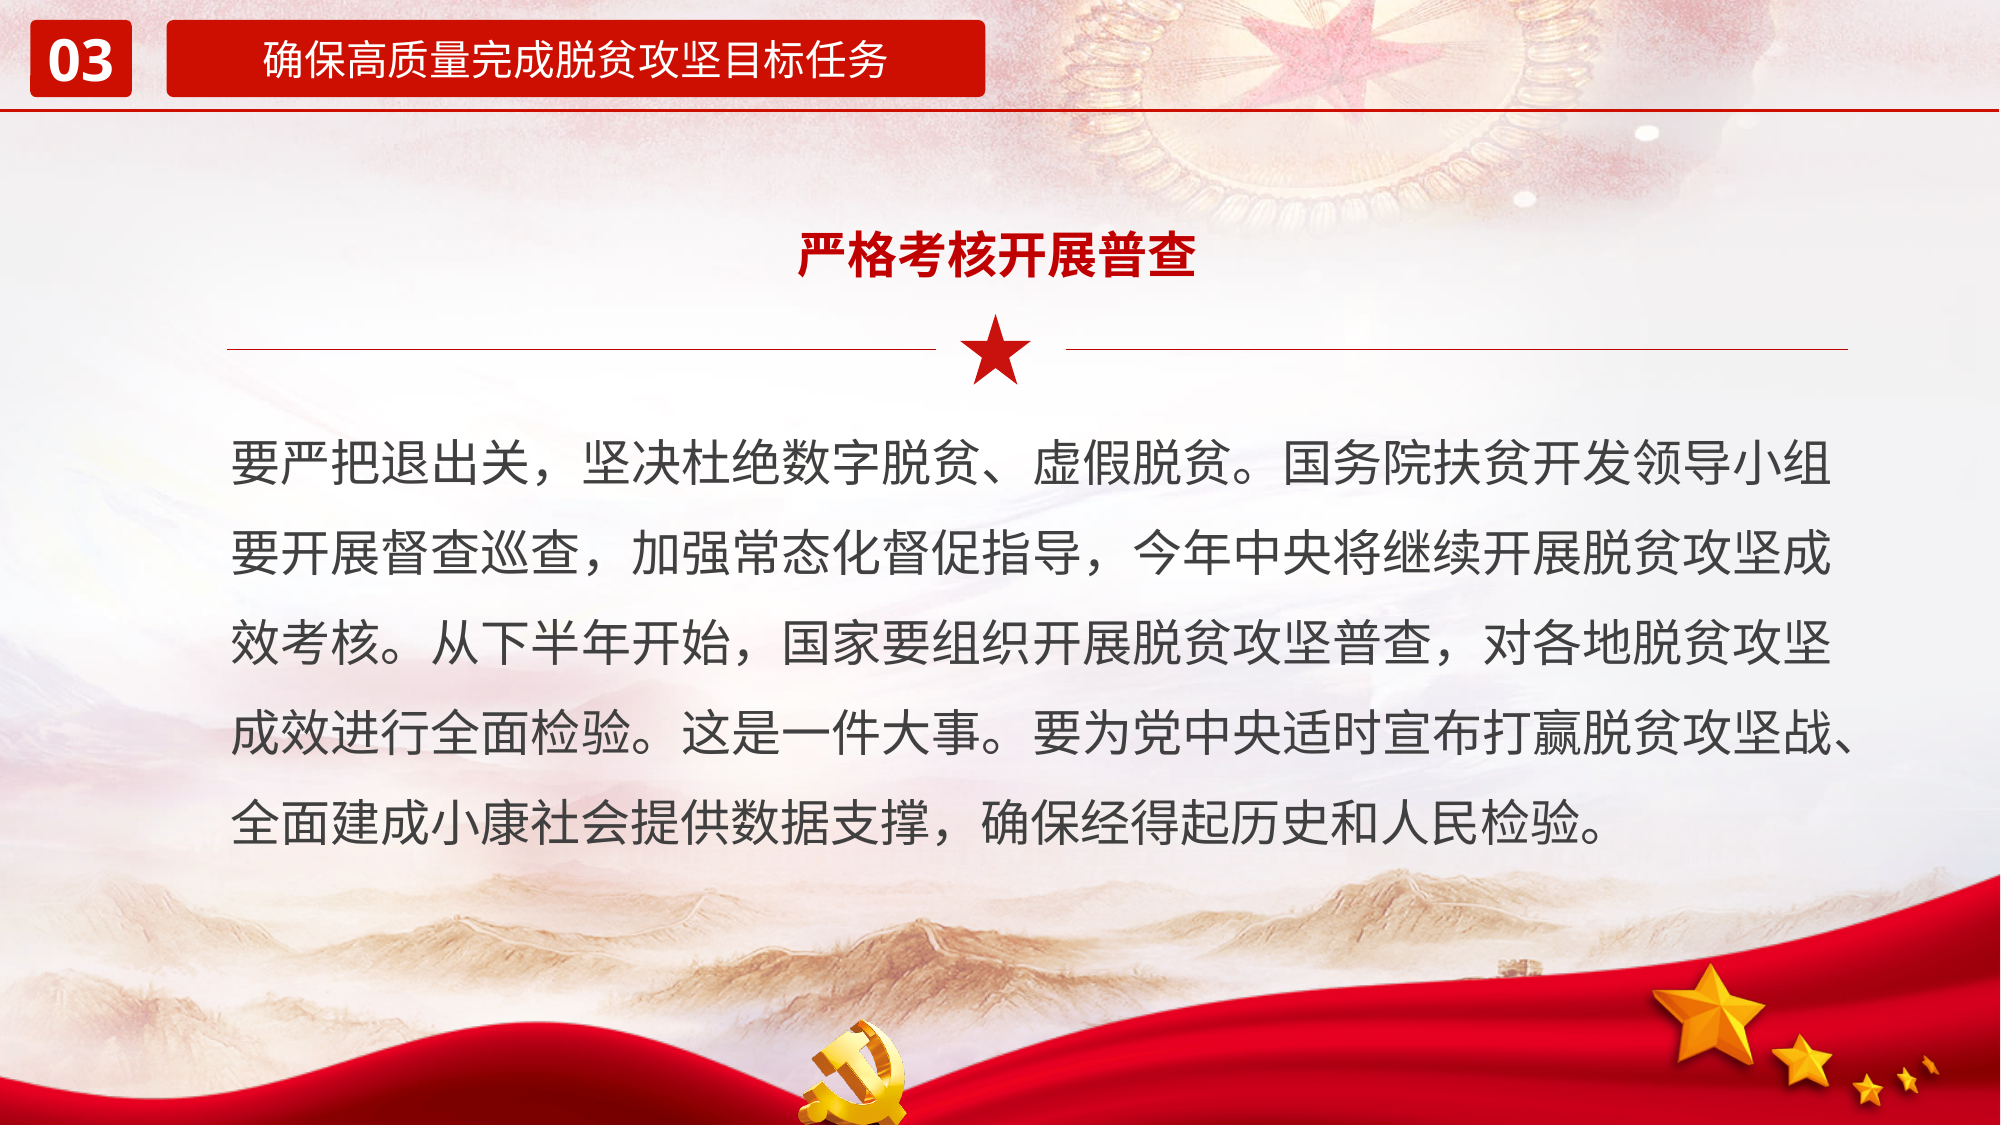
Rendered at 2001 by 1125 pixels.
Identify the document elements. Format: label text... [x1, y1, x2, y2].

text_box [30, 19, 986, 98]
picture [0, 0, 2001, 1125]
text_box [227, 313, 1849, 385]
text_box 严格考核开展普查 [319, 216, 1676, 292]
text_box 要严把退出关，坚决杜绝数字脱贫、虚假脱贫。国务院扶贫开发领导小组要开展督查巡查，加强常态化督促指导，今年中央将继续开展脱贫攻坚成效考核。从下半年开始，国家要组织开展脱贫攻坚普查，对各地脱贫攻坚成效进行全面检验。这是一件大事。要为党中央适时宣布打赢脱贫攻坚战、全面建成小康社会提供数据支撑，确保经得起历史和人民检验。 [215, 394, 1848, 859]
